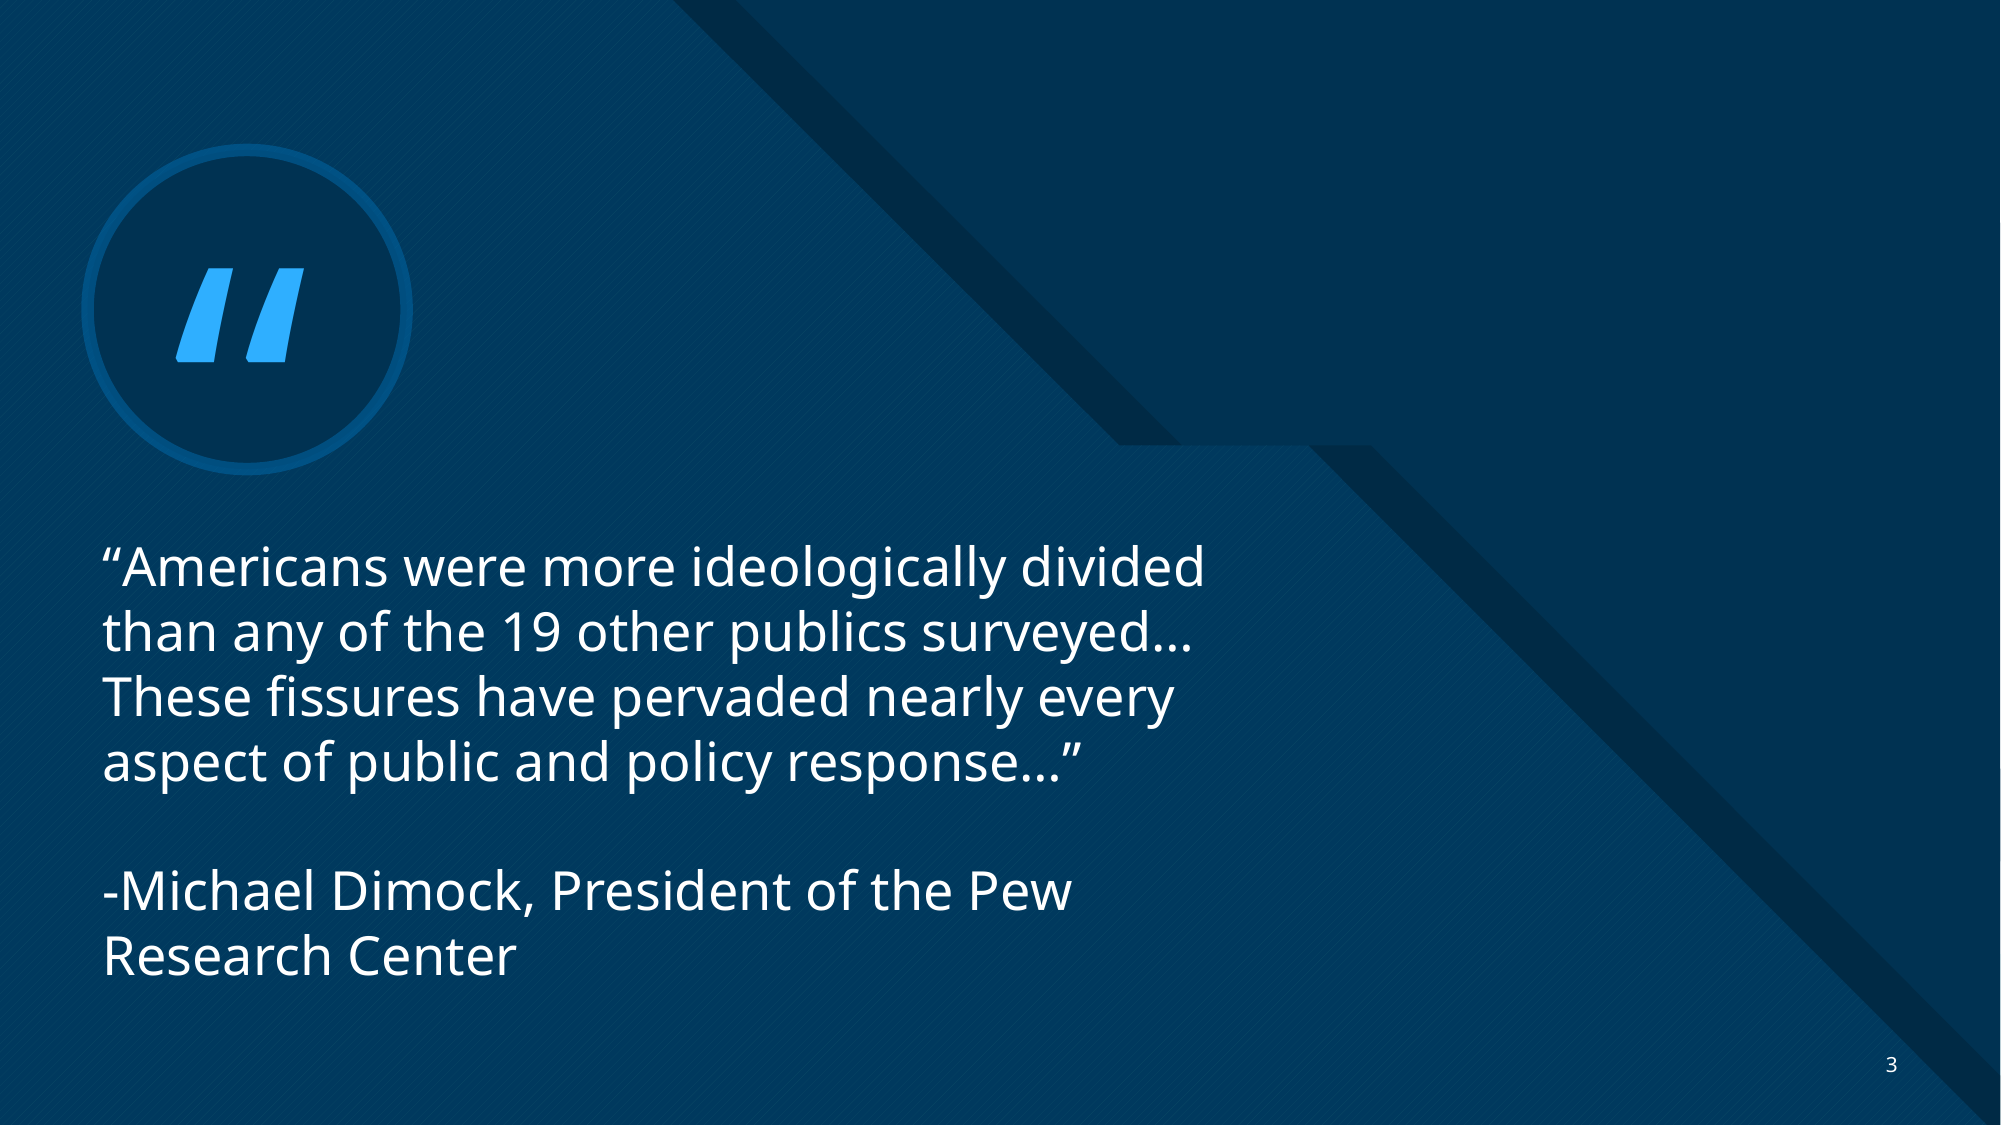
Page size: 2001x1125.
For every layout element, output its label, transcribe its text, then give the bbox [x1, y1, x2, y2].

slide_number 3 [1845, 1035, 1913, 1096]
title “Americans were more ideologically divided than any of the 19 other publics surveyed… These fissures have pervaded nearly every aspect of public and policy response…” -Michael Dimock, President of the Pew Research Center [87, 525, 1327, 995]
